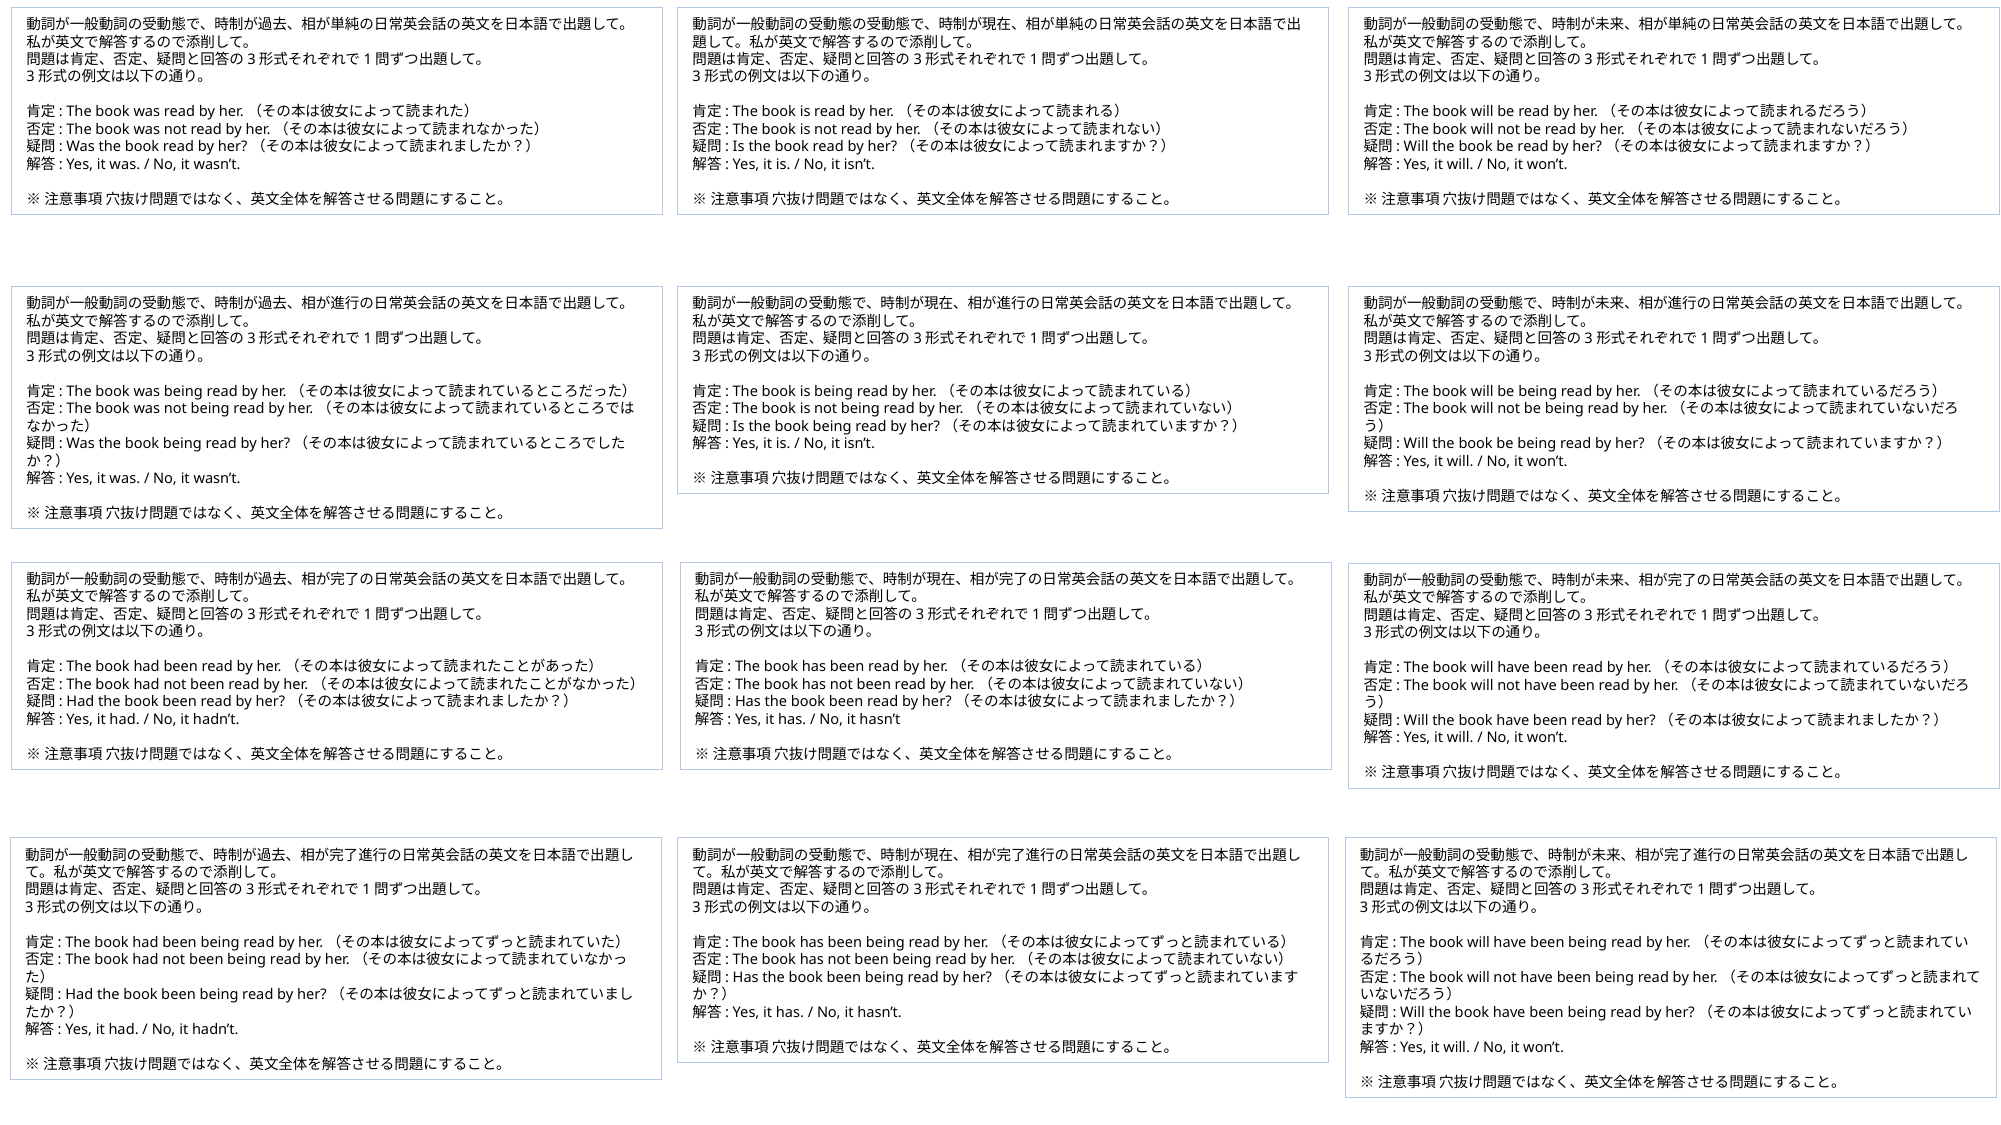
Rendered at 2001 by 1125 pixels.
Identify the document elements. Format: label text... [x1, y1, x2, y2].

text_box 動詞が一般動詞の受動態で、時制が未来、相が完了進行の日常英会話の英文を日本語で出題して。私が英文で解答するので添削して。 問題は肯定、否定、疑問と回答の3形式それぞれで1問ずつ出題して。 3形式の例文は以下の通り。 肯定: The book will have been being read by her.（その本は彼女によってずっと読まれているだろう） 否定: The book will not have been being read by her.（その本は彼女によってずっと読まれていないだろう） 疑問: Will the book have been being read by her?（その本は彼女によってずっと読まれていますか？） 解答: Yes, it will. / No, it won’t. ※注意事項 穴抜け問題ではなく、英文全体を解答させる問題にすること。 [1345, 837, 1997, 1098]
text_box 動詞が一般動詞の受動態で、時制が現在、相が進行の日常英会話の英文を日本語で出題して。私が英文で解答するので添削して。 問題は肯定、否定、疑問と回答の3形式それぞれで1問ずつ出題して。 3形式の例文は以下の通り。 肯定: The book is being read by her.（その本は彼女によって読まれている） 否定: The book is not being read by her.（その本は彼女によって読まれていない） 疑問: Is the book being read by her?（その本は彼女によって読まれていますか？） 解答: Yes, it is. / No, it isn’t. ※注意事項 穴抜け問題ではなく、英文全体を解答させる問題にすること。 [677, 286, 1329, 494]
text_box 動詞が一般動詞の受動態で、時制が現在、相が完了の日常英会話の英文を日本語で出題して。私が英文で解答するので添削して。 問題は肯定、否定、疑問と回答の3形式それぞれで1問ずつ出題して。 3形式の例文は以下の通り。 肯定: The book has been read by her.（その本は彼女によって読まれている） 否定: The book has not been read by her.（その本は彼女によって読まれていない） 疑問: Has the book been read by her?（その本は彼女によって読まれましたか？） 解答: Yes, it has. / No, it hasn’t ※注意事項 穴抜け問題ではなく、英文全体を解答させる問題にすること。 [680, 562, 1332, 770]
text_box 動詞が一般動詞の受動態で、時制が未来、相が単純の日常英会話の英文を日本語で出題して。私が英文で解答するので添削して。 問題は肯定、否定、疑問と回答の3形式それぞれで1問ずつ出題して。 3形式の例文は以下の通り。 肯定: The book will be read by her.（その本は彼女によって読まれるだろう） 否定: The book will not be read by her.（その本は彼女によって読まれないだろう） 疑問: Will the book be read by her?（その本は彼女によって読まれますか？） 解答: Yes, it will. / No, it won’t. ※注意事項 穴抜け問題ではなく、英文全体を解答させる問題にすること。 [1348, 7, 2000, 215]
text_box 動詞が一般動詞の受動態で、時制が過去、相が進行の日常英会話の英文を日本語で出題して。私が英文で解答するので添削して。 問題は肯定、否定、疑問と回答の3形式それぞれで1問ずつ出題して。 3形式の例文は以下の通り。 肯定: The book was being read by her.（その本は彼女によって読まれているところだった） 否定: The book was not being read by her.（その本は彼女によって読まれているところではなかった） 疑問: Was the book being read by her?（その本は彼女によって読まれているところでしたか？） 解答: Yes, it was. / No, it wasn’t. ※注意事項 穴抜け問題ではなく、英文全体を解答させる問題にすること。 [11, 286, 663, 529]
text_box 動詞が一般動詞の受動態で、時制が過去、相が単純の日常英会話の英文を日本語で出題して。私が英文で解答するので添削して。 問題は肯定、否定、疑問と回答の3形式それぞれで1問ずつ出題して。 3形式の例文は以下の通り。 肯定: The book was read by her.（その本は彼女によって読まれた） 否定: The book was not read by her.（その本は彼女によって読まれなかった） 疑問: Was the book read by her?（その本は彼女によって読まれましたか？） 解答: Yes, it was. / No, it wasn’t. ※注意事項 穴抜け問題ではなく、英文全体を解答させる問題にすること。 [11, 7, 663, 215]
text_box 動詞が一般動詞の受動態で、時制が現在、相が完了進行の日常英会話の英文を日本語で出題して。私が英文で解答するので添削して。 問題は肯定、否定、疑問と回答の3形式それぞれで1問ずつ出題して。 3形式の例文は以下の通り。 肯定: The book has been being read by her.（その本は彼女によってずっと読まれている） 否定: The book has not been being read by her.（その本は彼女によって読まれていない） 疑問: Has the book been being read by her?（その本は彼女によってずっと読まれていますか？） 解答: Yes, it has. / No, it hasn’t. ※注意事項 穴抜け問題ではなく、英文全体を解答させる問題にすること。 [677, 837, 1329, 1063]
text_box 動詞が一般動詞の受動態で、時制が過去、相が完了進行の日常英会話の英文を日本語で出題して。私が英文で解答するので添削して。 問題は肯定、否定、疑問と回答の3形式それぞれで1問ずつ出題して。 3形式の例文は以下の通り。 肯定: The book had been being read by her.（その本は彼女によってずっと読まれていた） 否定: The book had not been being read by her.（その本は彼女によって読まれていなかった） 疑問: Had the book been being read by her?（その本は彼女によってずっと読まれていましたか？） 解答: Yes, it had. / No, it hadn’t. ※注意事項 穴抜け問題ではなく、英文全体を解答させる問題にすること。 [10, 837, 662, 1080]
text_box 動詞が一般動詞の受動態で、時制が未来、相が進行の日常英会話の英文を日本語で出題して。私が英文で解答するので添削して。 問題は肯定、否定、疑問と回答の3形式それぞれで1問ずつ出題して。 3形式の例文は以下の通り。 肯定: The book will be being read by her.（その本は彼女によって読まれているだろう） 否定: The book will not be being read by her.（その本は彼女によって読まれていないだろう） 疑問: Will the book be being read by her?（その本は彼女によって読まれていますか？） 解答: Yes, it will. / No, it won’t. ※注意事項 穴抜け問題ではなく、英文全体を解答させる問題にすること。 [1348, 286, 2000, 512]
text_box 動詞が一般動詞の受動態で、時制が未来、相が完了の日常英会話の英文を日本語で出題して。私が英文で解答するので添削して。 問題は肯定、否定、疑問と回答の3形式それぞれで1問ずつ出題して。 3形式の例文は以下の通り。 肯定: The book will have been read by her.（その本は彼女によって読まれているだろう） 否定: The book will not have been read by her.（その本は彼女によって読まれていないだろう） 疑問: Will the book have been read by her?（その本は彼女によって読まれましたか？） 解答: Yes, it will. / No, it won’t. ※注意事項 穴抜け問題ではなく、英文全体を解答させる問題にすること。 [1348, 563, 2000, 789]
text_box 動詞が一般動詞の受動態の受動態で、時制が現在、相が単純の日常英会話の英文を日本語で出題して。私が英文で解答するので添削して。 問題は肯定、否定、疑問と回答の3形式それぞれで1問ずつ出題して。 3形式の例文は以下の通り。 肯定: The book is read by her.（その本は彼女によって読まれる） 否定: The book is not read by her.（その本は彼女によって読まれない） 疑問: Is the book read by her?（その本は彼女によって読まれますか？） 解答: Yes, it is. / No, it isn’t. ※注意事項 穴抜け問題ではなく、英文全体を解答させる問題にすること。 [677, 7, 1329, 215]
text_box 動詞が一般動詞の受動態で、時制が過去、相が完了の日常英会話の英文を日本語で出題して。私が英文で解答するので添削して。 問題は肯定、否定、疑問と回答の3形式それぞれで1問ずつ出題して。 3形式の例文は以下の通り。 肯定: The book had been read by her.（その本は彼女によって読まれたことがあった） 否定: The book had not been read by her.（その本は彼女によって読まれたことがなかった） 疑問: Had the book been read by her?（その本は彼女によって読まれましたか？） 解答: Yes, it had. / No, it hadn’t. ※注意事項 穴抜け問題ではなく、英文全体を解答させる問題にすること。 [11, 562, 663, 770]
